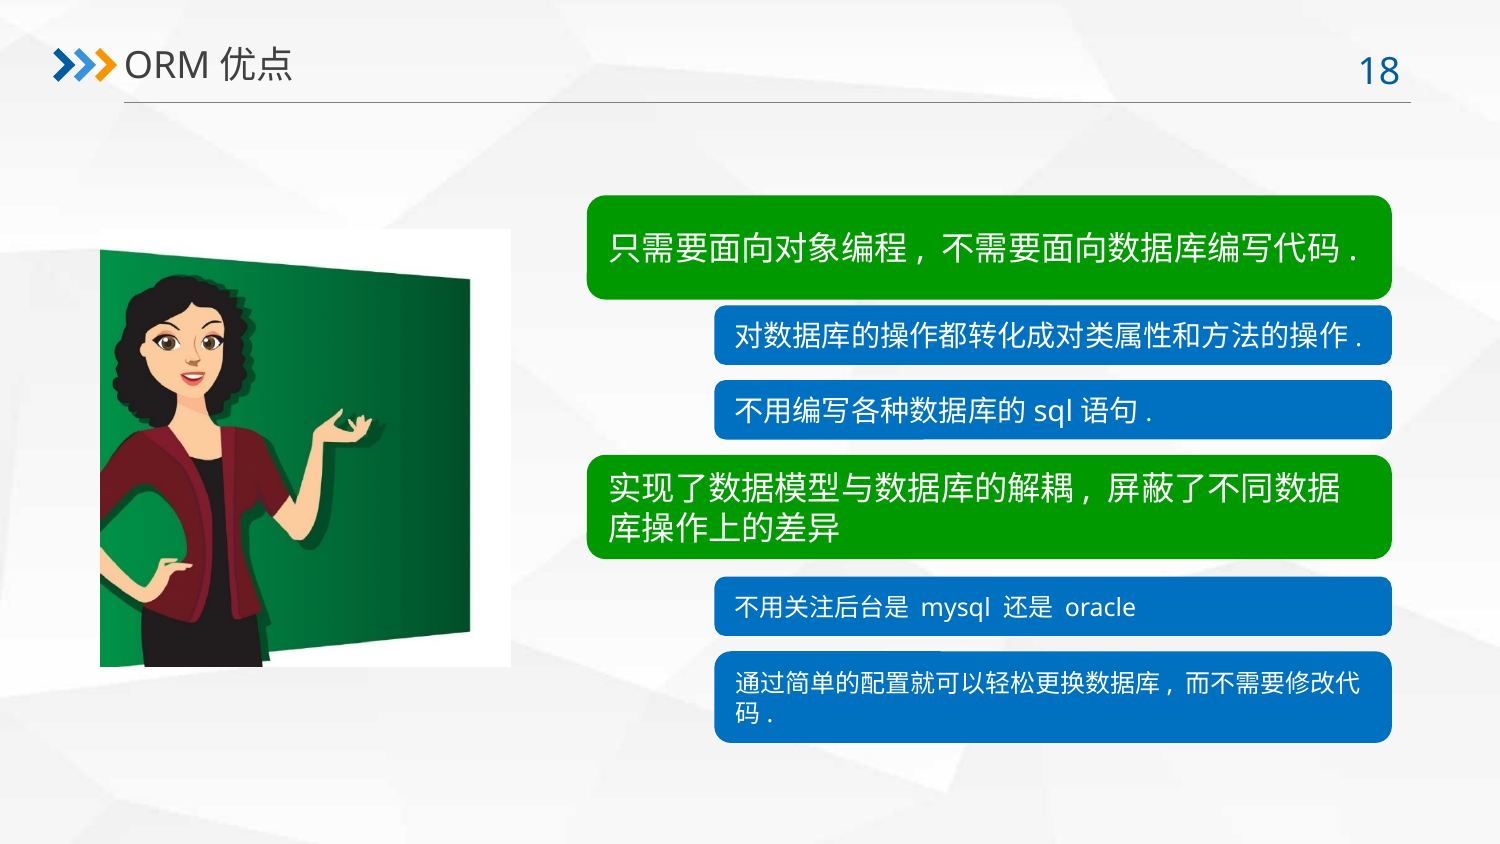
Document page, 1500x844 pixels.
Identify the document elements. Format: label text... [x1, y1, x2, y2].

picture [0, 0, 1500, 844]
text_box 实现了数据模型与数据库的解耦, 屏蔽了不同数据库操作上的差异 [586, 454, 1392, 560]
text_box 不用关注后台是 mysql 还是 oracle [714, 576, 1392, 636]
text_box 只需要面向对象编程, 不需要面向数据库编写代码. [586, 195, 1392, 300]
text_box 对数据库的操作都转化成对类属性和方法的操作. [714, 305, 1392, 365]
text_box 不用编写各种数据库的sql语句. [714, 380, 1392, 440]
text_box ORM优点 [123, 32, 656, 95]
text_box 通过简单的配置就可以轻松更换数据库, 而不需要修改代码. [714, 651, 1392, 743]
